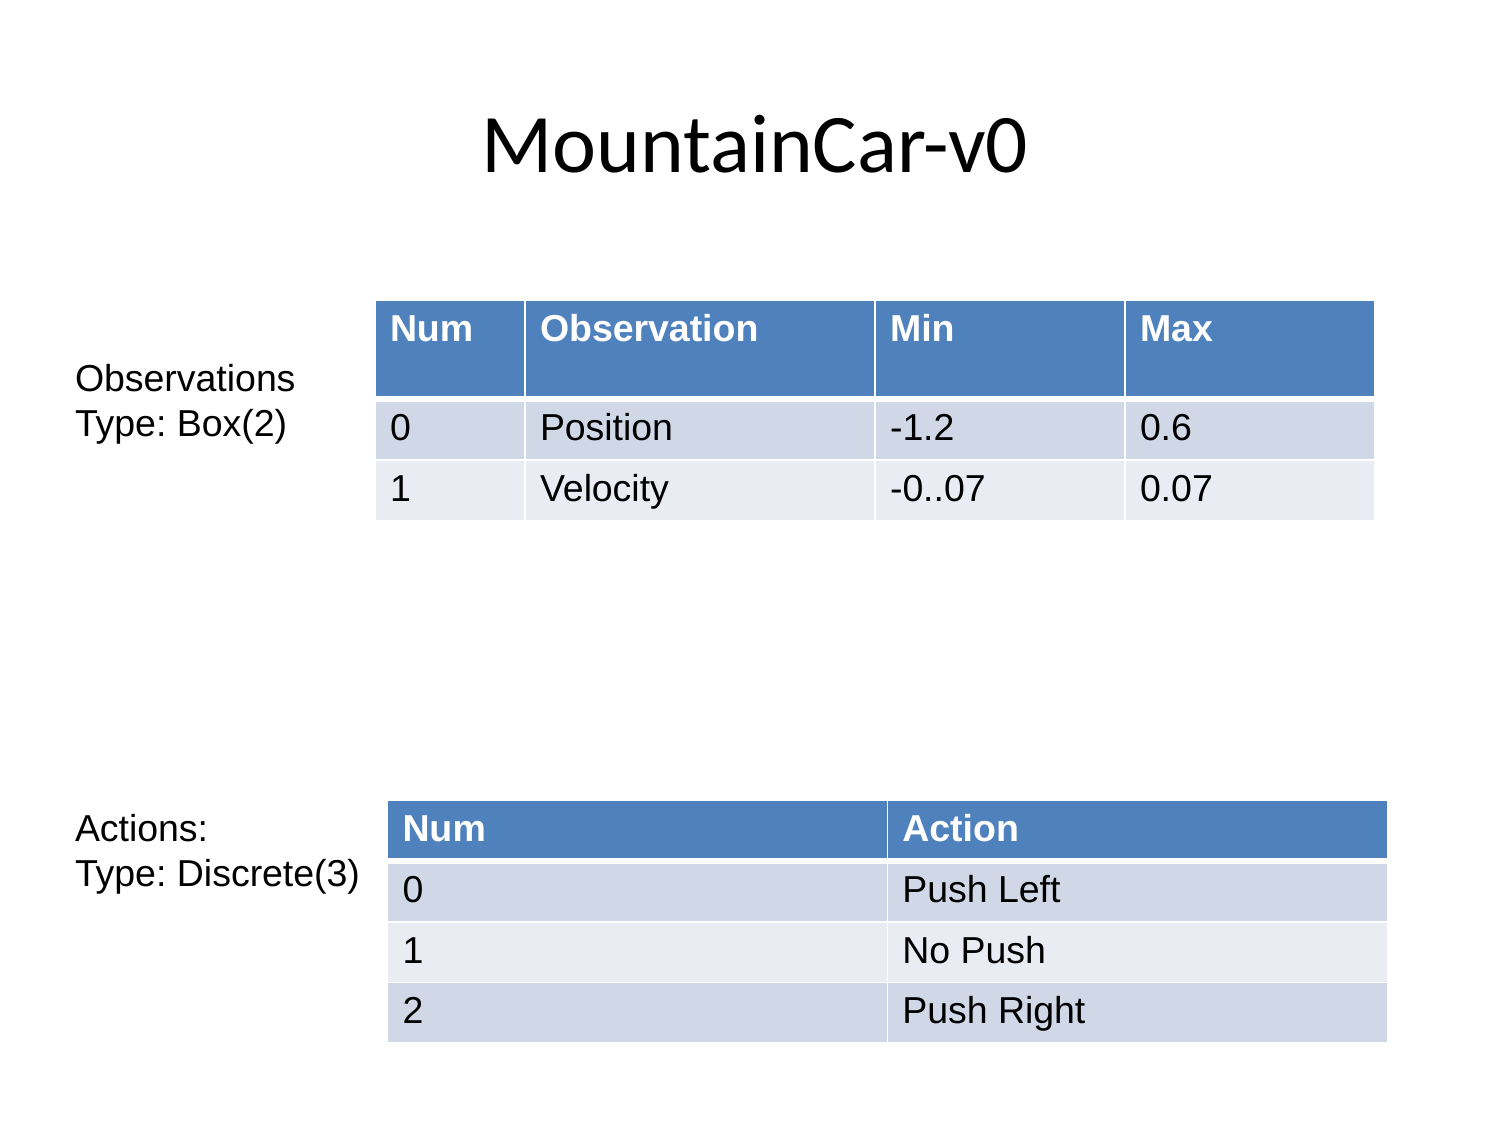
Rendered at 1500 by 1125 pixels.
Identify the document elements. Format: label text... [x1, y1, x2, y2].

table_header Num [376, 301, 524, 396]
table_cell -1.2 [876, 402, 1124, 459]
table_cell Push Right [888, 983, 1387, 1042]
table_cell Position [526, 402, 874, 459]
table_cell 1 [388, 923, 887, 982]
table_header Action [888, 801, 1387, 858]
table_header Num [388, 801, 887, 858]
table_header Min [876, 301, 1124, 396]
table_cell 2 [388, 983, 887, 1042]
subtitle Observations Type: Box(2) Actions: Type: Discrete(3) [75, 263, 1425, 1075]
table_cell No Push [888, 923, 1387, 982]
table_cell 1 [376, 461, 524, 520]
table_cell 0 [376, 402, 524, 459]
table_header Max [1126, 301, 1374, 396]
table_header Observation [526, 301, 874, 396]
table_cell 0 [388, 864, 887, 921]
table_cell 0.07 [1126, 461, 1374, 520]
table_cell Velocity [526, 461, 874, 520]
title MountainCar-v0 [75, 44, 1425, 233]
table_cell 0.6 [1126, 402, 1374, 459]
table_cell Push Left [888, 864, 1387, 921]
table_cell -0..07 [876, 461, 1124, 520]
